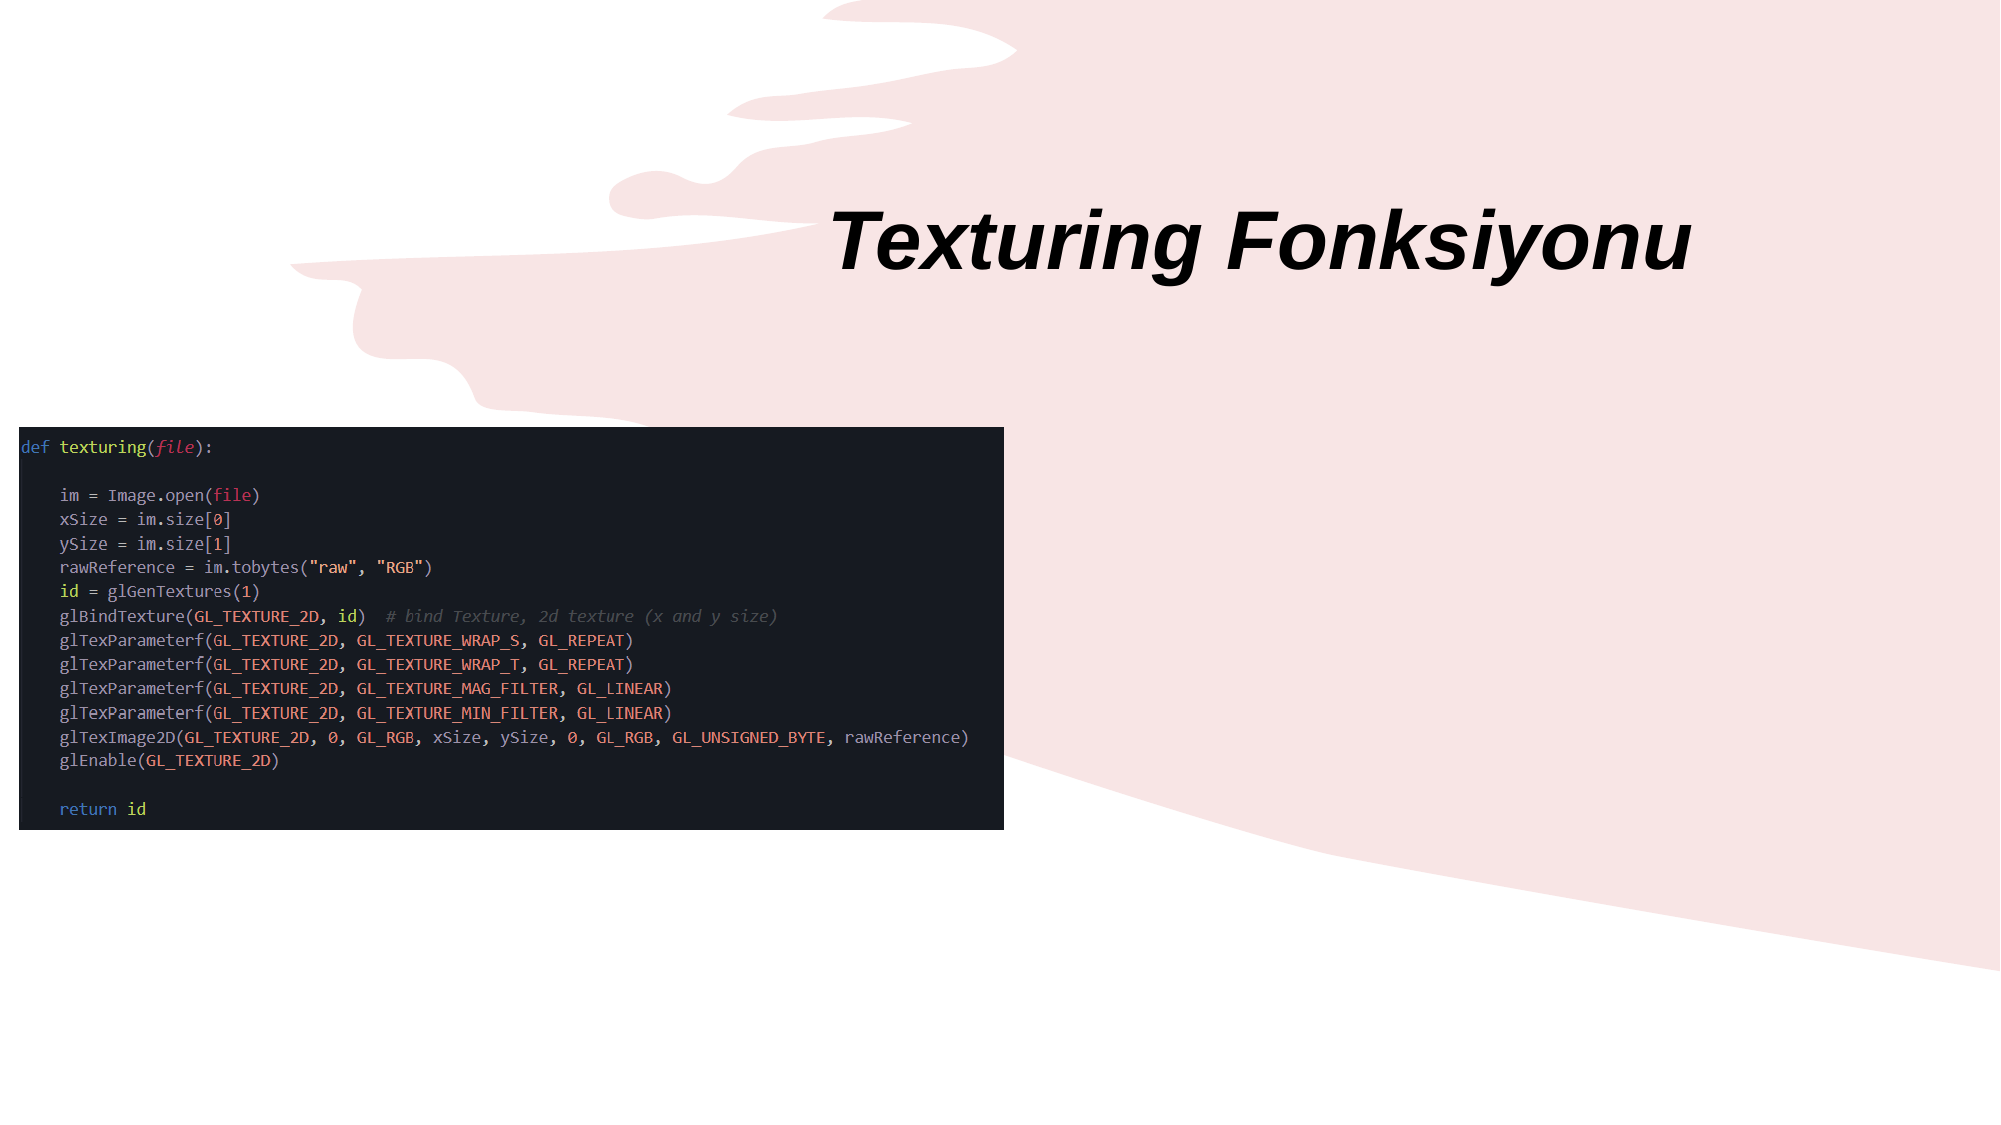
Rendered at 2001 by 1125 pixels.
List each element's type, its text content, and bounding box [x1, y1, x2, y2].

picture [19, 427, 1004, 830]
text_box [0, 0, 2000, 1125]
title Texturing Fonksiyonu [812, 59, 1863, 295]
text_box [290, 0, 2000, 972]
